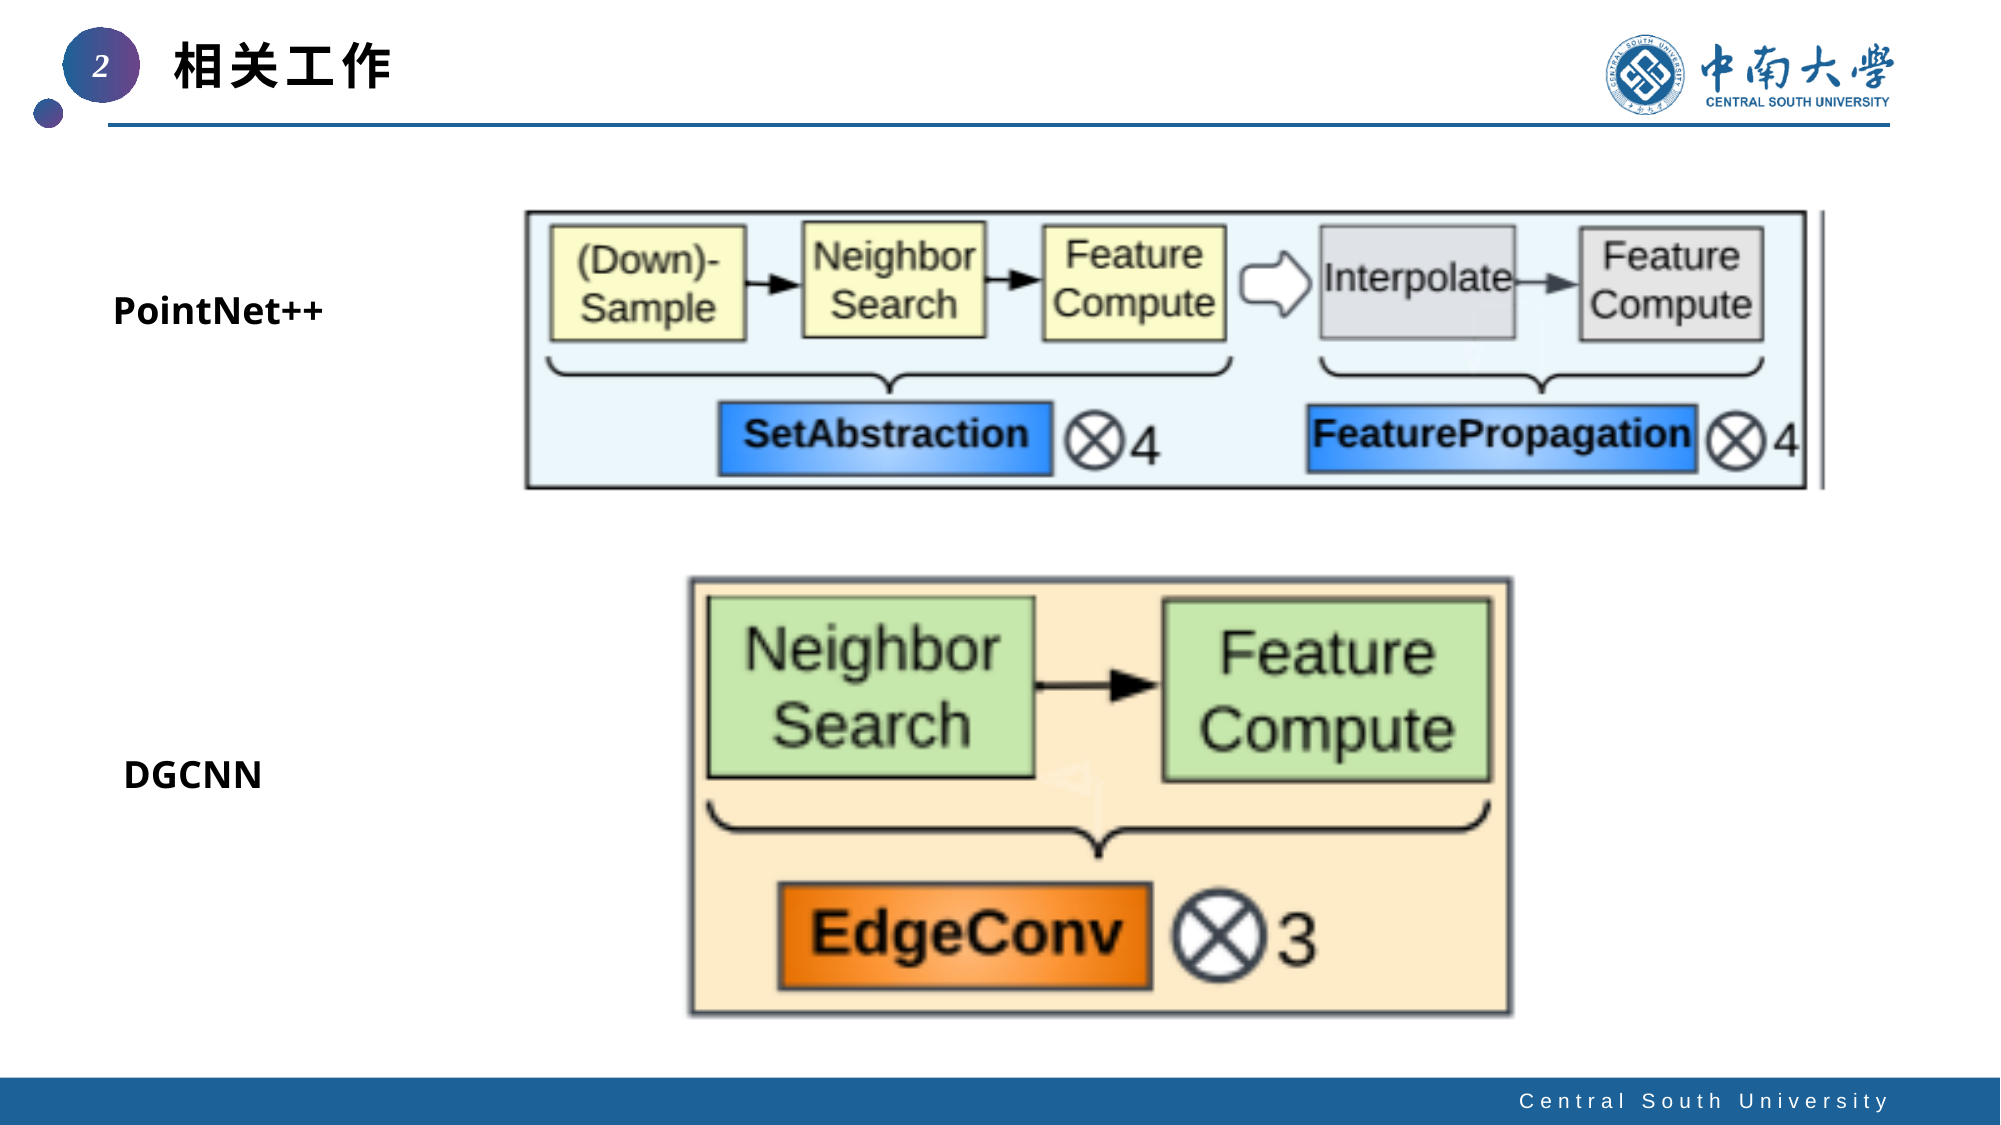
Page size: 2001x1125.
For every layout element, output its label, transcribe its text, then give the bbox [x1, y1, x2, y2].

picture [495, 191, 1848, 508]
text_box PointNet++ [97, 279, 495, 340]
text_box DGCNN [108, 743, 346, 804]
picture [1595, 28, 1907, 121]
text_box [33, 26, 140, 128]
picture [665, 550, 1547, 1056]
text_box [0, 1077, 2000, 1125]
text_box 相关工作 [173, 15, 427, 103]
text_box Central South University [1504, 1080, 1902, 1120]
